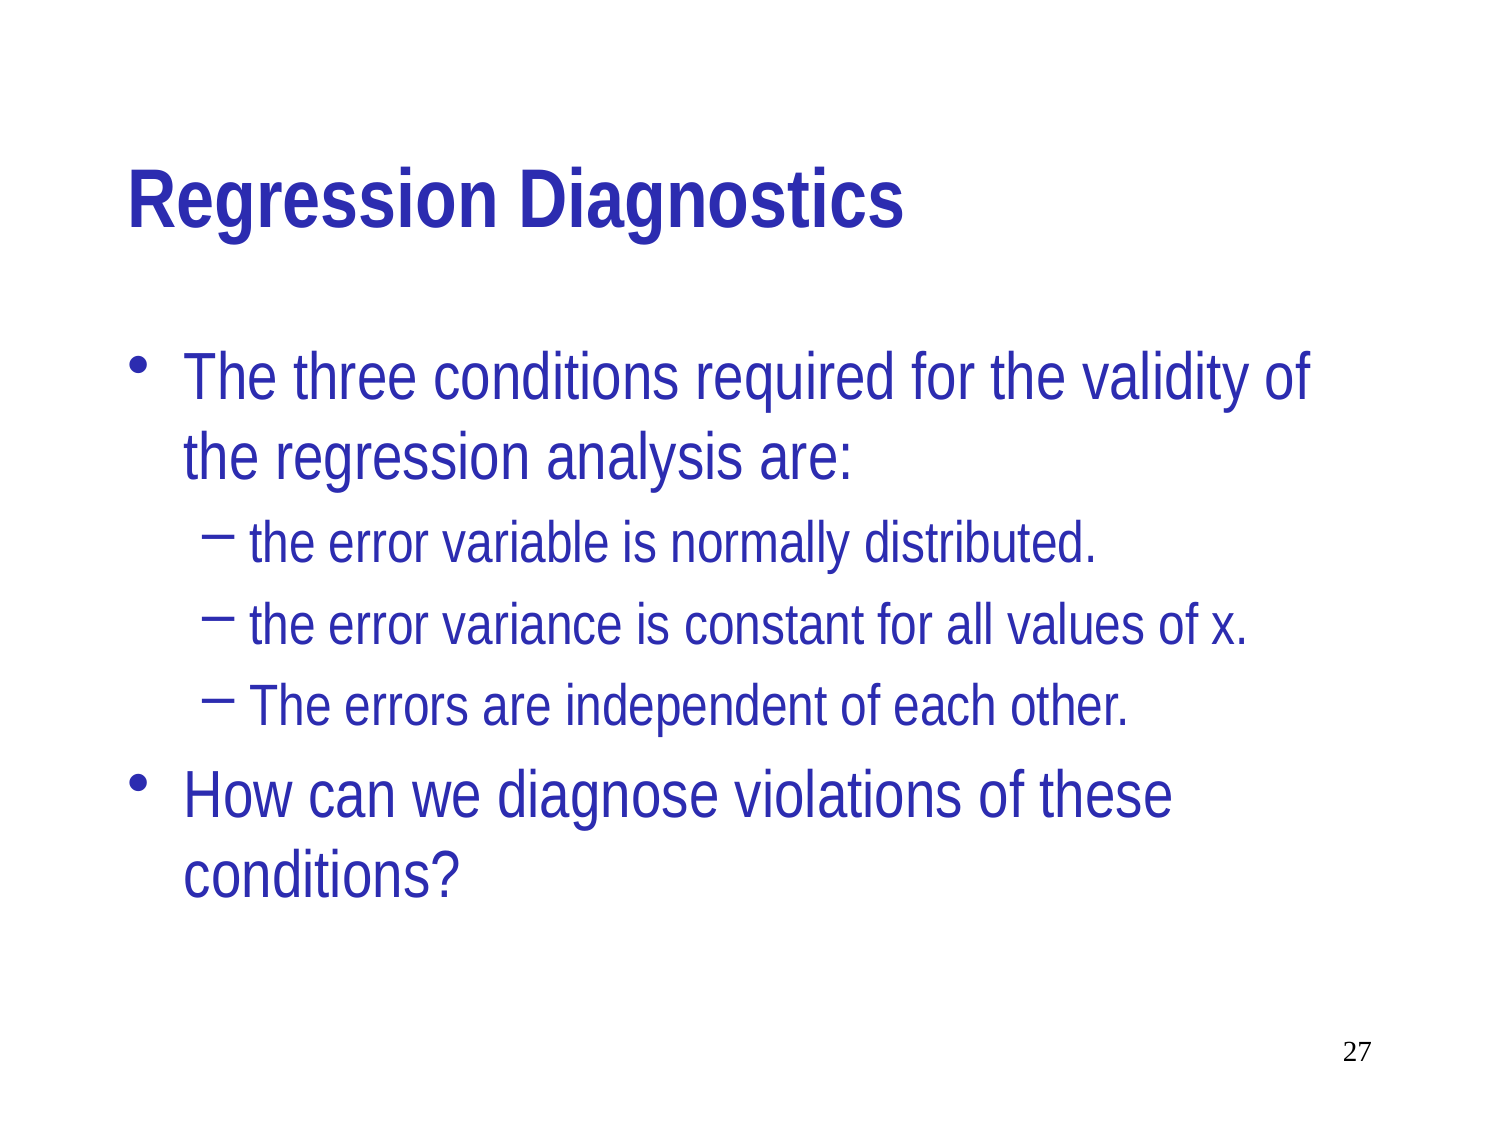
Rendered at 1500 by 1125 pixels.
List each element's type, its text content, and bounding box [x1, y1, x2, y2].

list The three conditions required for the validity of the regression analysis are: the error variable is normally distributed. the error variance is constant for all values of x. The errors are independent of each other. How can we diagnose violations of these conditions? [112, 324, 1388, 1000]
title Regression Diagnostics [112, 99, 1388, 288]
slide_number 27 [1074, 1025, 1388, 1100]
